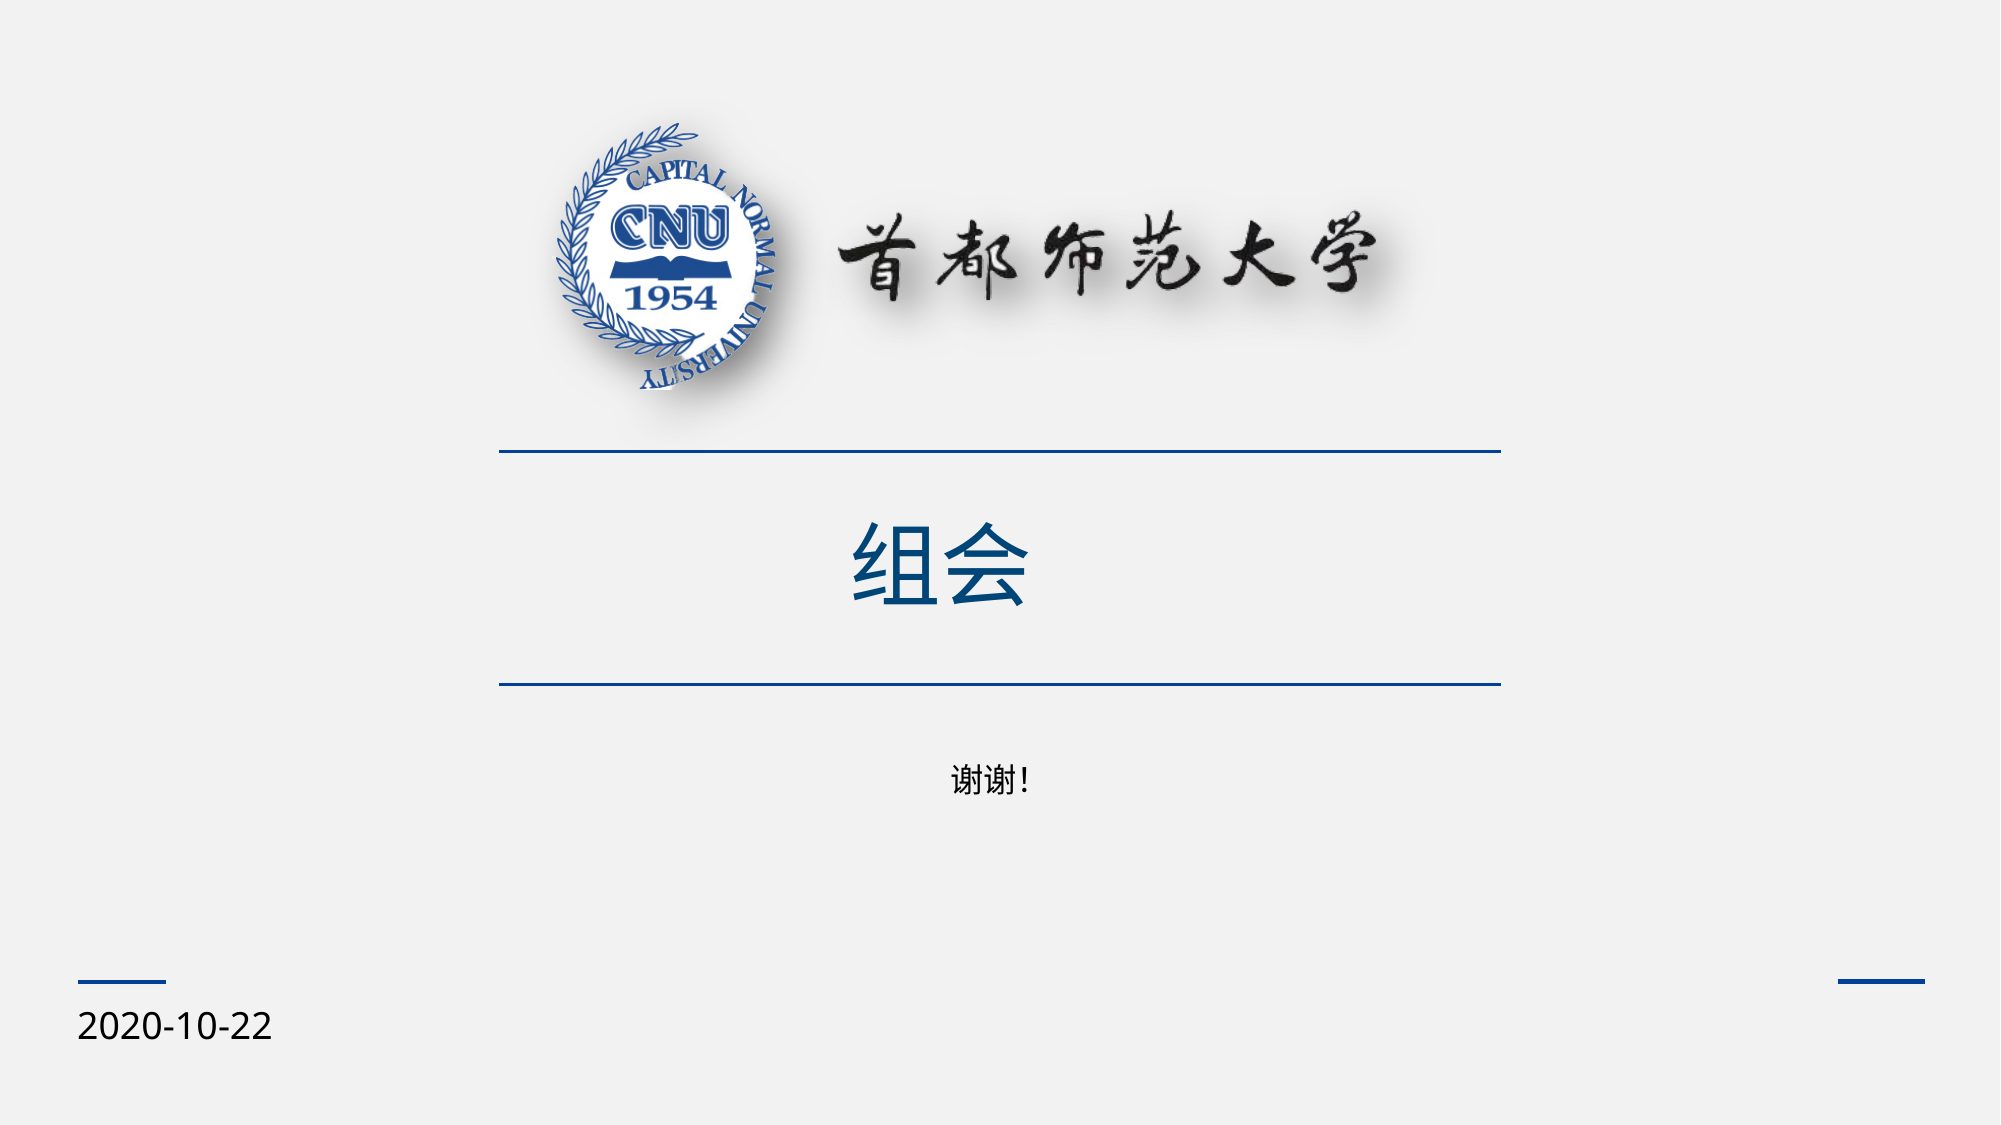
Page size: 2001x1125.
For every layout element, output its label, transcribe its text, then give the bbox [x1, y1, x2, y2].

text_box 谢谢！ [806, 752, 1194, 807]
picture [552, 120, 801, 390]
picture [830, 199, 1379, 310]
text_box 组会 [834, 500, 1166, 626]
text_box 2020-10-22 [62, 994, 450, 1055]
